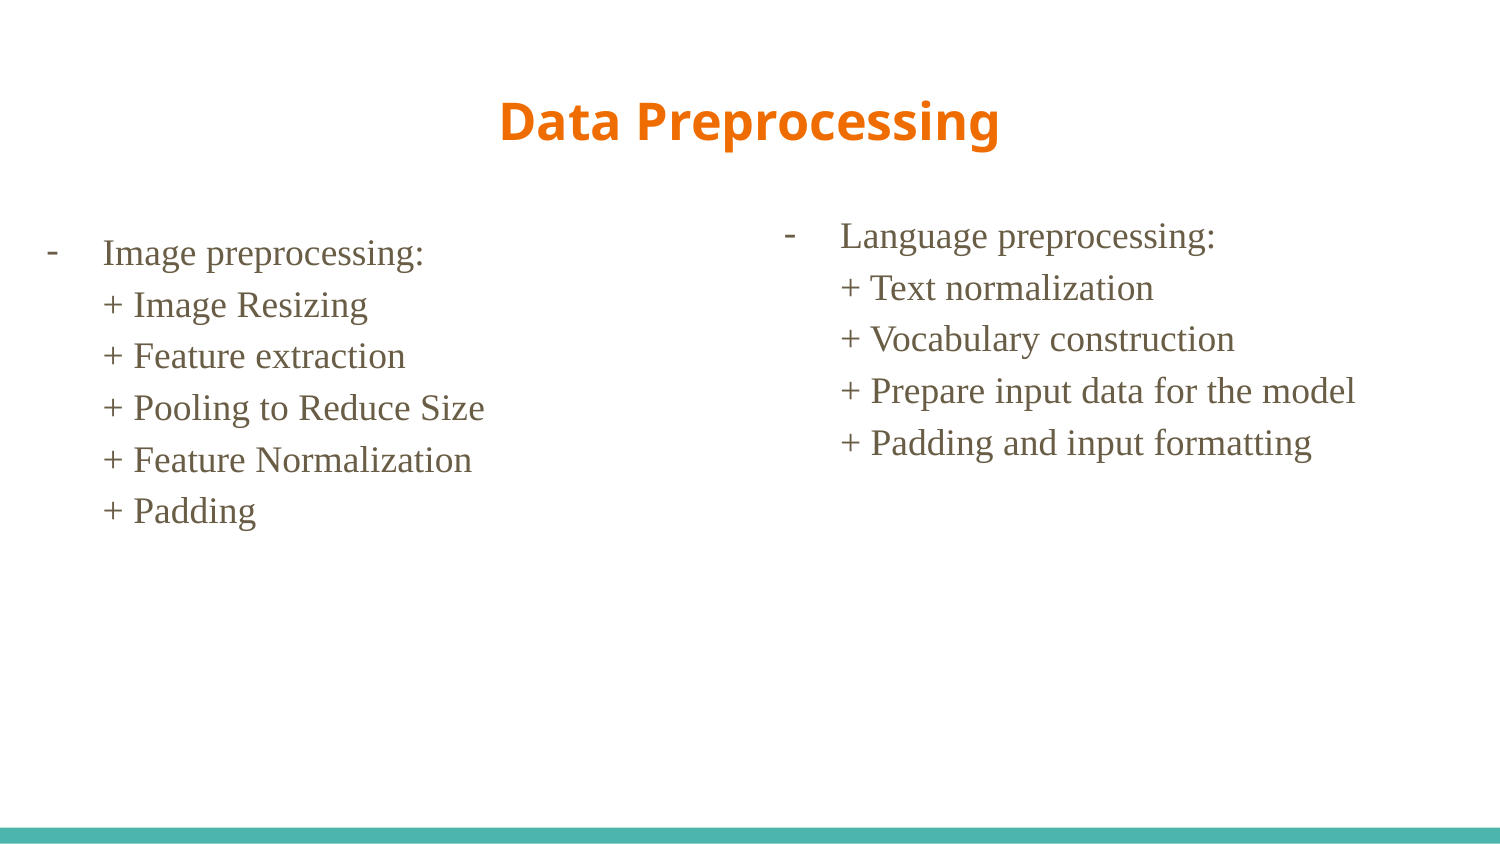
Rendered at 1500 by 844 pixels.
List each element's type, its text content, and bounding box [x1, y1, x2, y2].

list Language preprocessing: + Text normalization + Vocabulary construction + Prepare input data for the model + Padding and input formatting [750, 189, 1449, 731]
title Data Preprocessing [51, 72, 1449, 189]
list Image preprocessing: + Image Resizing + Feature extraction + Pooling to Reduce Size + Feature Normalization + Padding [12, 206, 712, 748]
